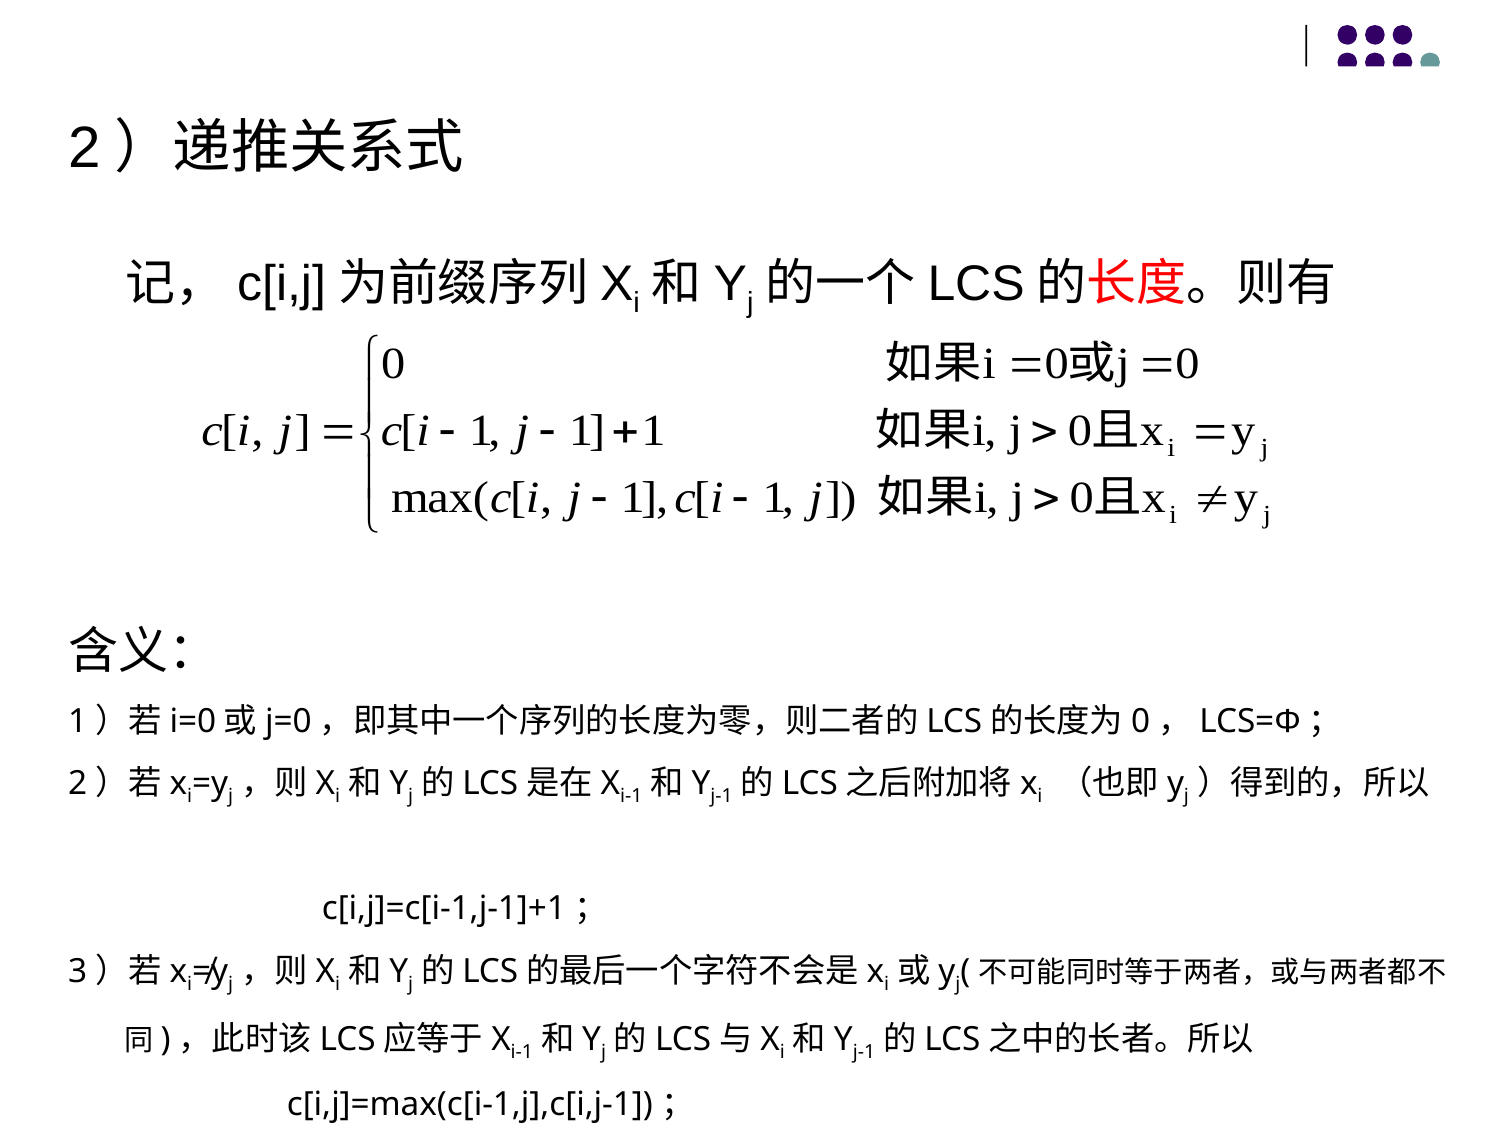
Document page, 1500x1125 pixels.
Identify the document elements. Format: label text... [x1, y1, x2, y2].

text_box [194, 326, 1294, 543]
list 2）递推关系式 记，c[i,j]为前缀序列Xi和Yj的一个LCS的长度。则有 含义： 1）若i=0或j=0，即其中一个序列的长度为零，则二者的LCS的长度为0，LCS=Φ； 2）若xi=yj，则Xi和Yj的LCS是在Xi-1和Yj-1的LCS之后附加将xi （也即yj）得到的，所以 c[i,j]=c[i-1,j-1]+1； 3）若xi≠yj，则Xi和Yj的LCS的最后一个字符不会是xi或yj(不可能同时等于两者，或与两者都不同)，此时该LCS应等于Xi-1和Yj的LCS与Xi和Yj-1的LCS之中的长者。所以 c[i,j]=max(c[i-1,j],c[i,j-1])； [53, 66, 1483, 1079]
